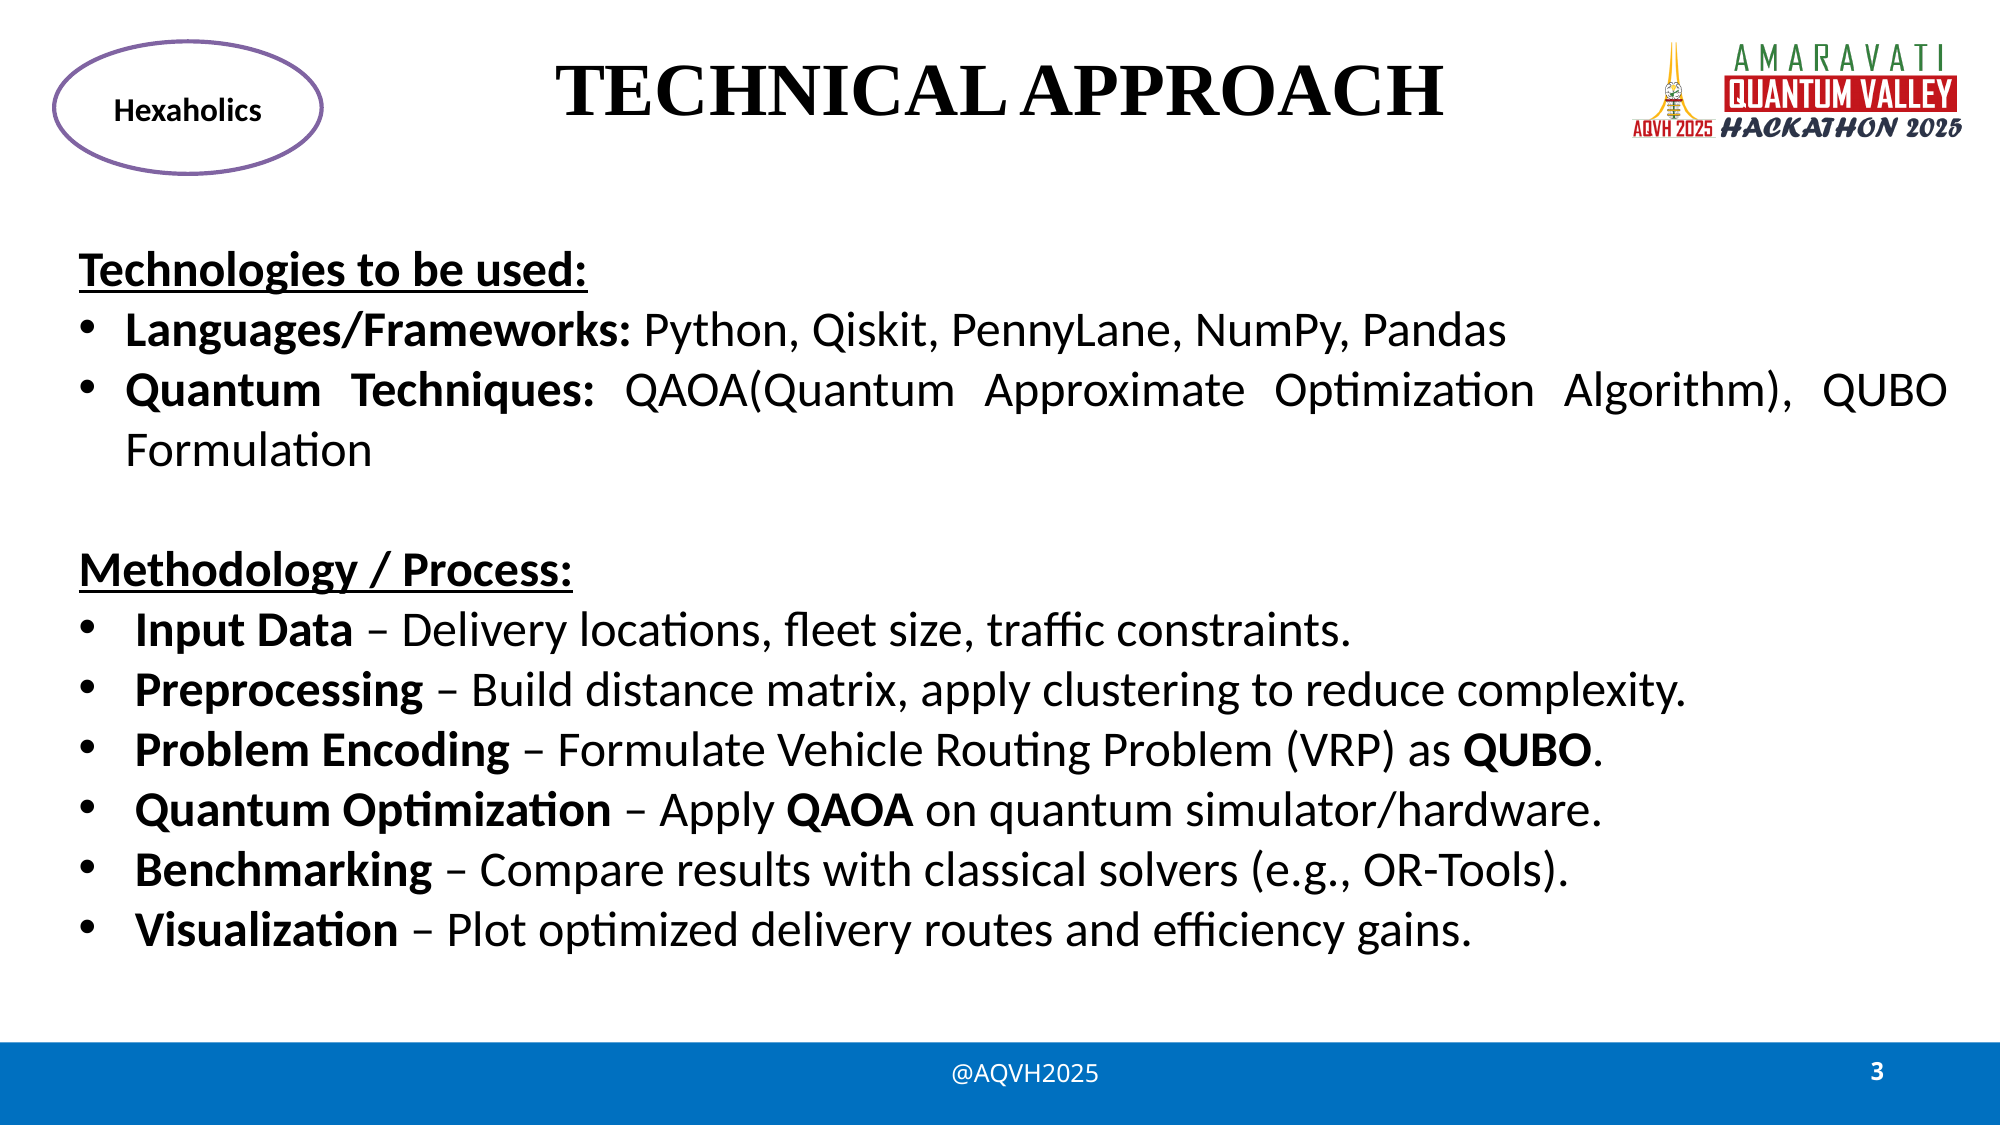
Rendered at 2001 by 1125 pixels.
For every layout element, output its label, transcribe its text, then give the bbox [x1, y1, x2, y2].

picture [1627, 30, 1964, 140]
title TECHNICAL APPROACH [99, 0, 1901, 180]
text_box Technologies to be used: Languages/Frameworks: Python, Qiskit, PennyLane, NumPy, Pandas Quantum Techniques: QAOA(Quantum Approximate Optimization Algorithm), QUBO Formulation Methodology / Process: Input Data – Delivery locations, fleet size, traffic constraints. Preprocessing – Build distance matrix, apply clustering to reduce complexity. Problem Encoding – Formulate Vehicle Routing Problem (VRP) as QUBO. Quantum Optimization – Apply QAOA on quantum simulator/hardware. Benchmarking – Compare results with classical solvers (e.g., OR-Tools). Visualization – Plot optimized delivery routes and efficiency gains. [63, 229, 1964, 964]
footer @AQVH2025 [762, 1042, 1289, 1103]
text_box [0, 1042, 2000, 1125]
slide_number 3 [1433, 1042, 1900, 1103]
text_box Hexaholics [52, 39, 324, 176]
